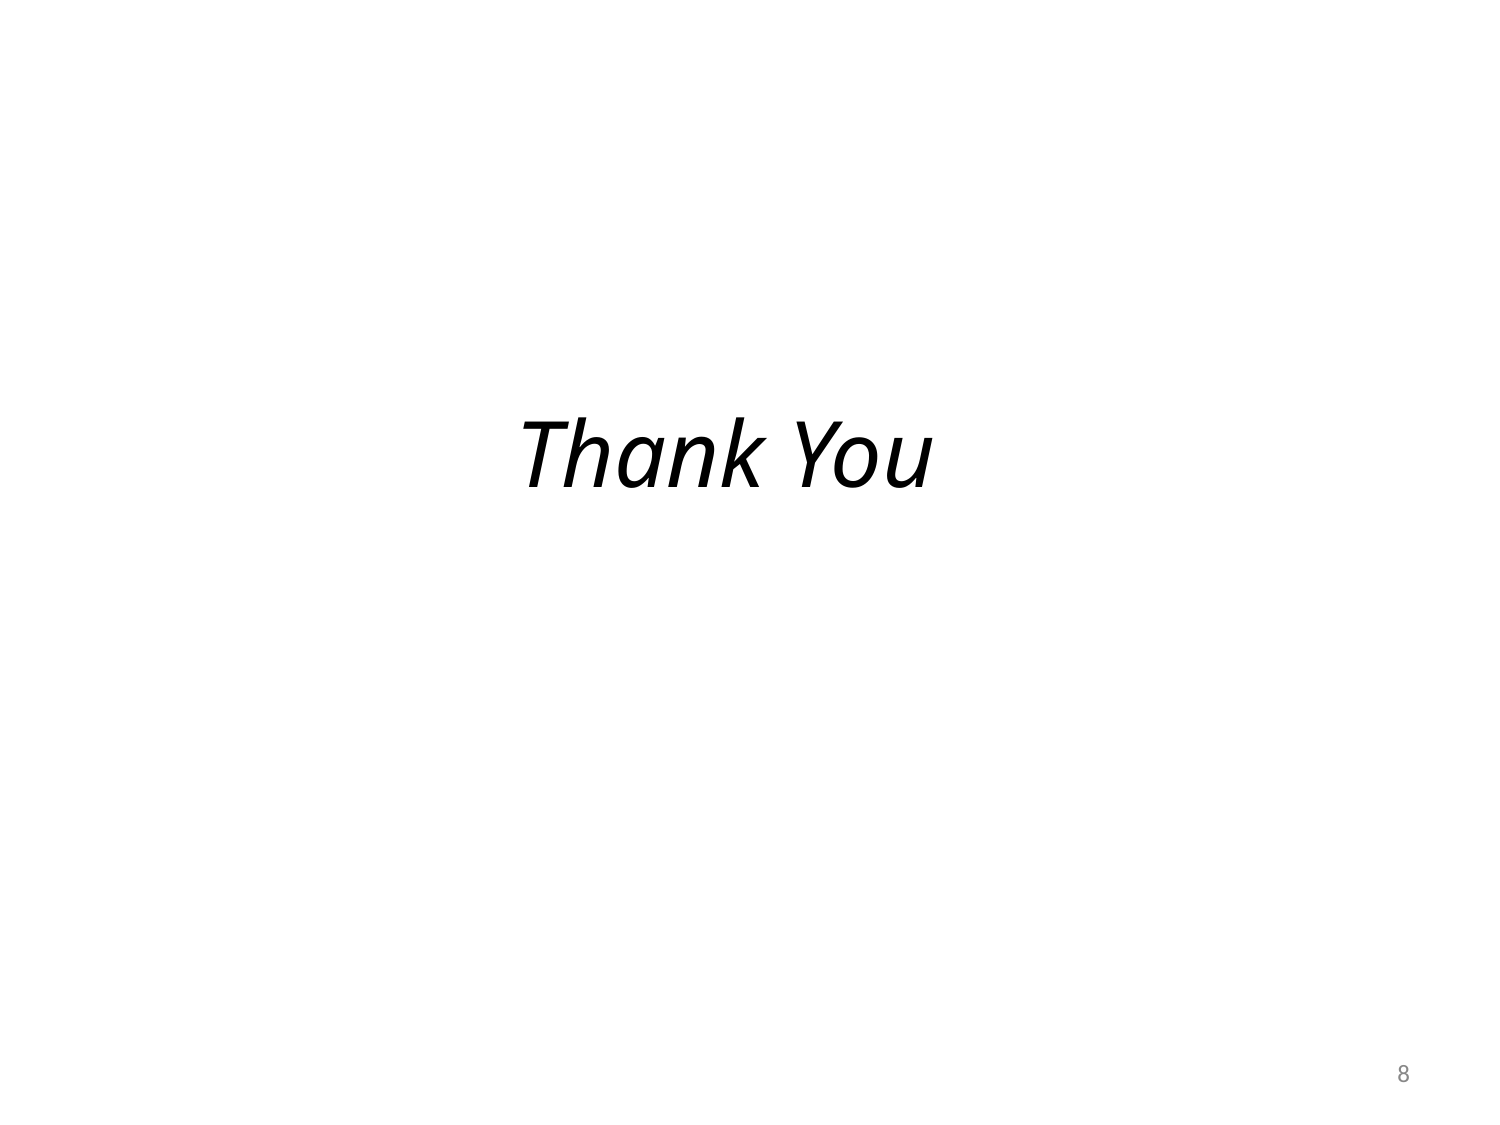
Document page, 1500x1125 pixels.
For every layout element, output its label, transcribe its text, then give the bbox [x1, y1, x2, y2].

title Thank You [62, 412, 1413, 600]
slide_number ‹#› [1074, 1042, 1425, 1103]
